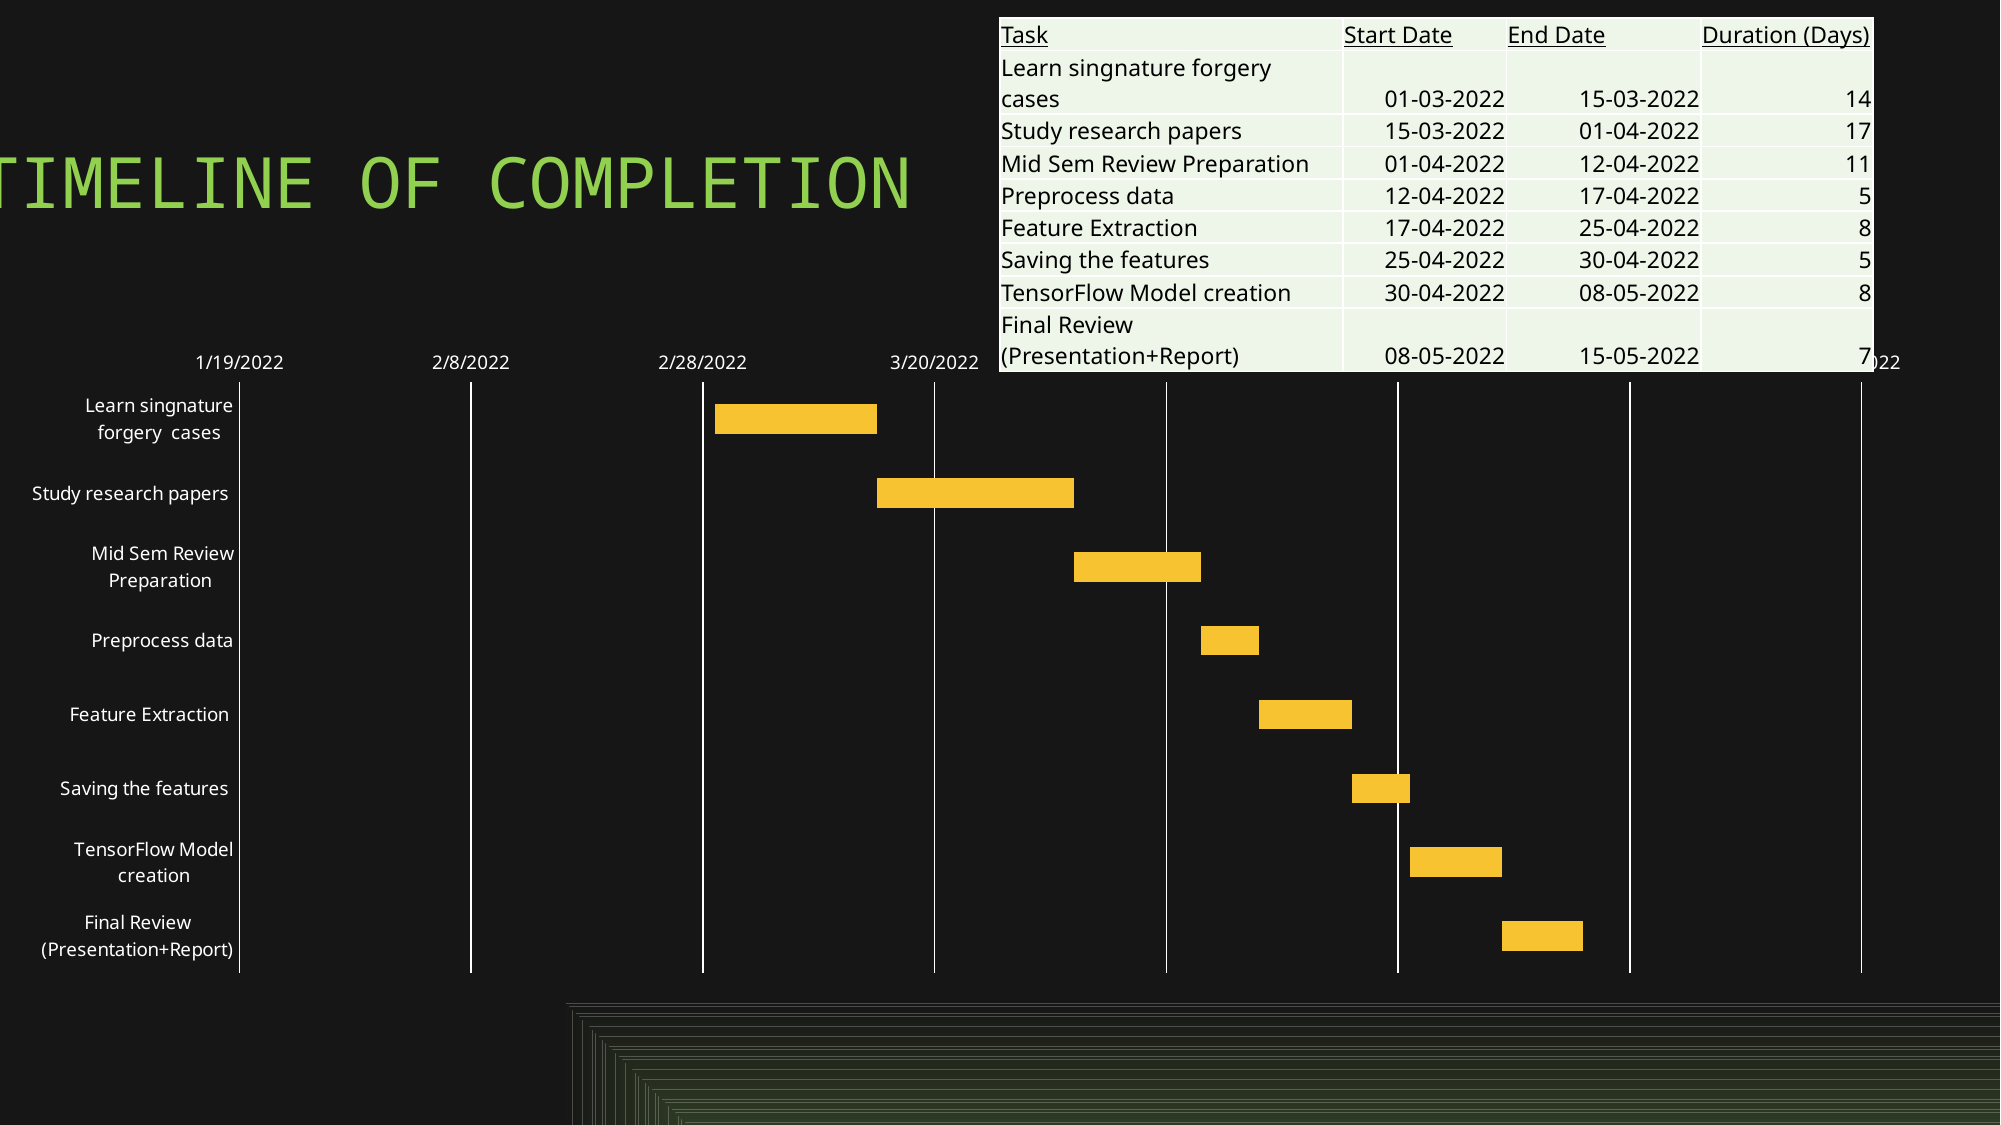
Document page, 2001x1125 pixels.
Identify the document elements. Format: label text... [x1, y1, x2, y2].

table_cell 30-04-2022 [1507, 244, 1700, 275]
table_cell 17-04-2022 [1344, 212, 1506, 242]
table_cell 01-03-2022 [1344, 51, 1506, 113]
table_header Start Date [1344, 19, 1506, 50]
table_cell 11 [1702, 147, 1872, 178]
table_cell 14 [1702, 51, 1872, 113]
table_cell 15-03-2022 [1344, 115, 1506, 146]
table_cell Feature Extraction [1001, 212, 1342, 242]
table_cell 15-03-2022 [1507, 51, 1700, 113]
table_cell Preprocess data [1001, 180, 1342, 210]
table_cell 8 [1702, 277, 1872, 290]
table_header Duration (Days) [1702, 19, 1872, 50]
table_header Task [1001, 19, 1342, 50]
chart [31, 290, 2000, 1111]
table_cell 01-04-2022 [1344, 147, 1506, 178]
title TIMELINE OF COMPLETION [0, 101, 999, 232]
table_cell 5 [1702, 244, 1872, 275]
table_cell Study research papers [1001, 115, 1342, 146]
table_cell 12-04-2022 [1507, 147, 1700, 178]
table_cell 17 [1702, 115, 1872, 146]
table_cell 17-04-2022 [1507, 180, 1700, 210]
table_cell 01-04-2022 [1507, 115, 1700, 146]
table_header End Date [1507, 19, 1700, 50]
table_cell 30-04-2022 [1344, 277, 1506, 290]
table_cell 25-04-2022 [1507, 212, 1700, 242]
table_cell Saving the features [1001, 244, 1342, 275]
table_cell Mid Sem Review Preparation [1001, 147, 1342, 178]
table_cell 8 [1702, 212, 1872, 242]
table_cell 08-05-2022 [1507, 277, 1700, 290]
table_cell 25-04-2022 [1344, 244, 1506, 275]
table_cell 5 [1702, 180, 1872, 210]
table_cell 12-04-2022 [1344, 180, 1506, 210]
table_cell Learn singnature forgery cases [1001, 51, 1342, 113]
table_cell TensorFlow Model creation [1001, 277, 1342, 290]
